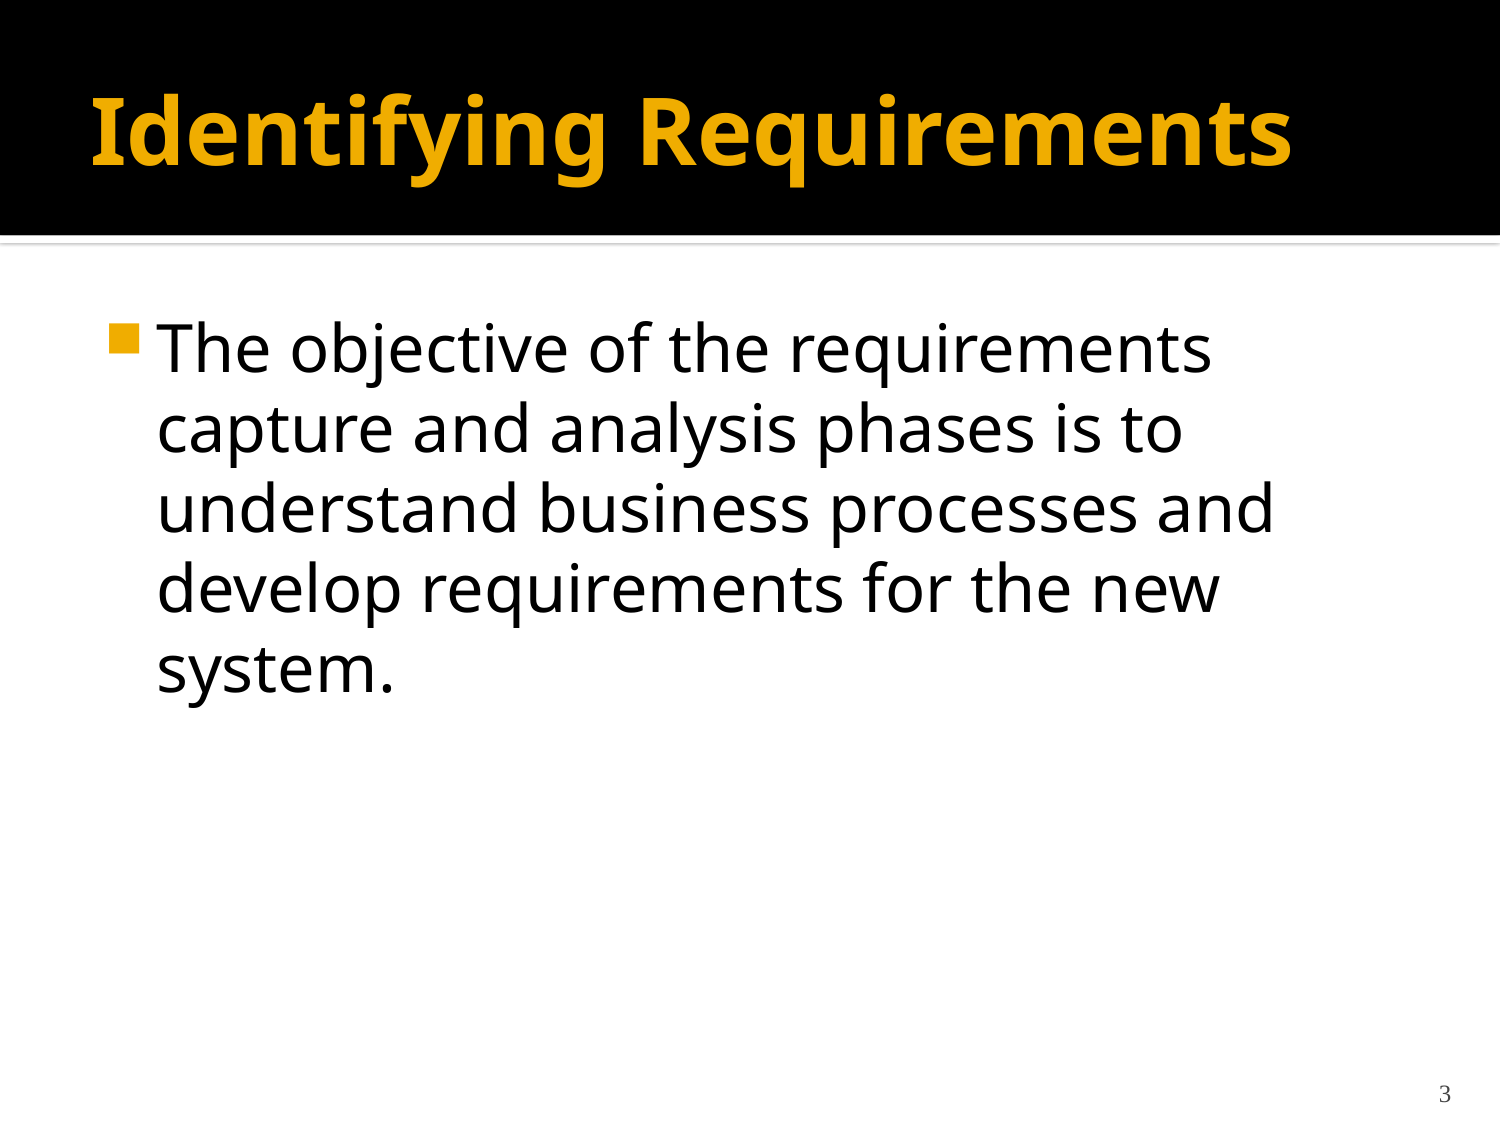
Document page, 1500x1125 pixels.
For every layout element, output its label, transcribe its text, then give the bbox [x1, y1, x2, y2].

list The objective of the requirements capture and analysis phases is to understand business processes and develop requirements for the new system. [75, 291, 1425, 1050]
title Identifying Requirements [75, 25, 1425, 231]
slide_number 3 [1345, 1062, 1467, 1108]
